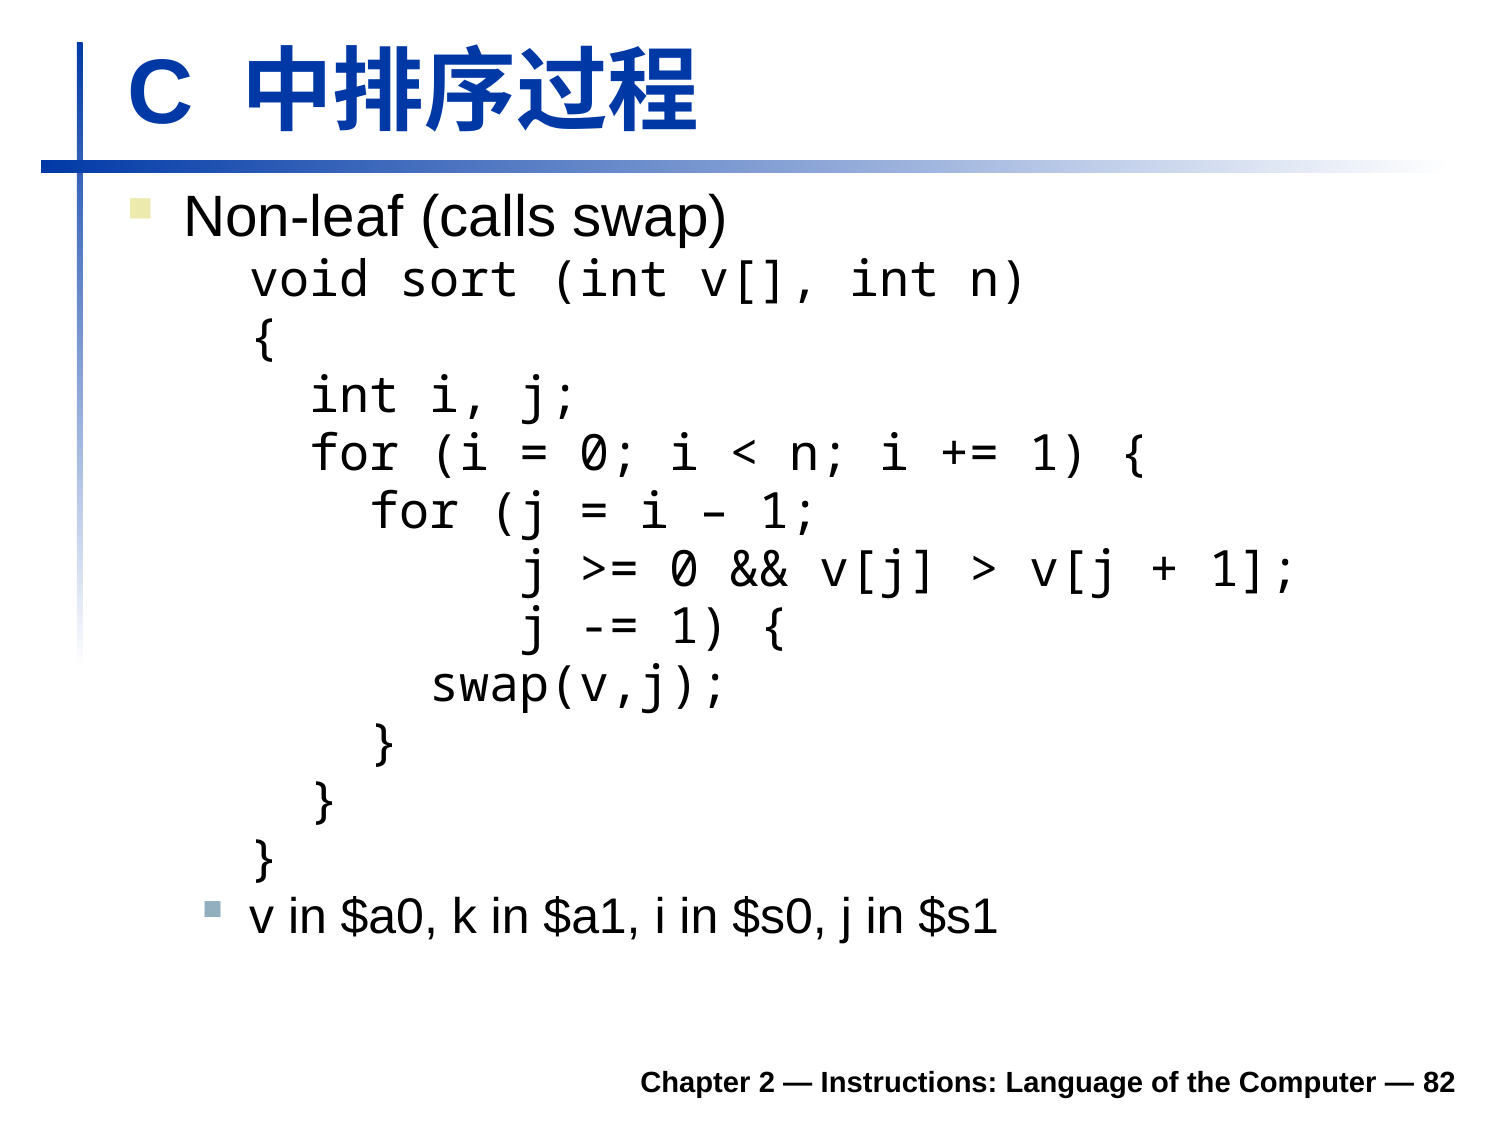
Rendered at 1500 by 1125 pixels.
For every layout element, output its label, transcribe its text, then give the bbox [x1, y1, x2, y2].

list Non-leaf (calls swap) void sort (int v[], int n) { int i, j; for (i = 0; i < n; i += 1) { for (j = i – 1; j >= 0 && v[j] > v[j + 1]; j -= 1) { swap(v,j); } } } v in $a0, k in $a1, i in $s0, j in $s1 [111, 184, 1470, 1024]
footer Chapter 2 — Instructions: Language of the Computer — 82 [277, 1046, 1471, 1106]
title C 中排序过程 [111, 0, 1468, 150]
